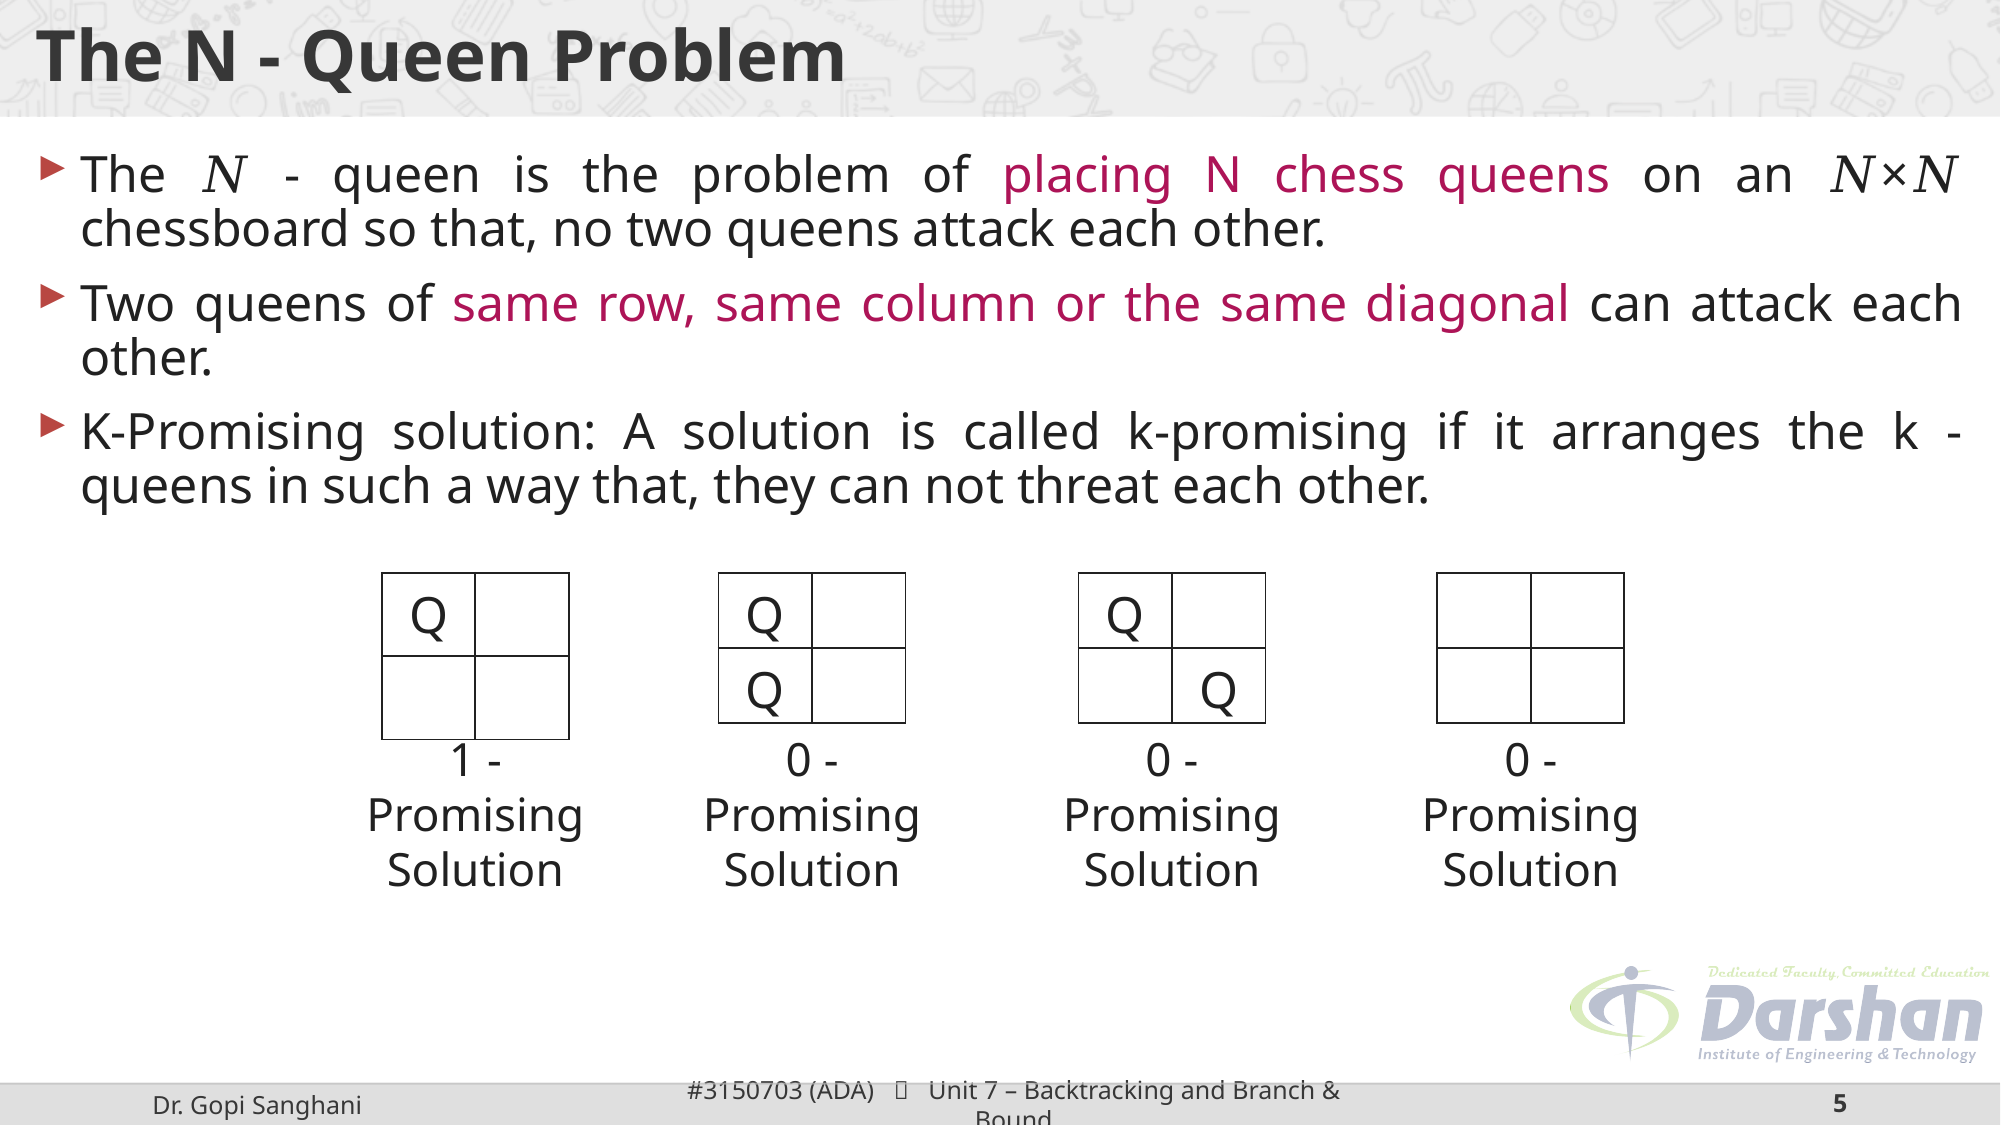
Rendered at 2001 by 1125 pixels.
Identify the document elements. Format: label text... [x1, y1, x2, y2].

text_box 0 - Promising Solution [1391, 722, 1670, 903]
table_cell D [1570, 966, 1990, 1063]
table_cell Q [1173, 649, 1265, 722]
table_cell [1438, 649, 1530, 722]
table_header Q [1079, 574, 1171, 647]
title The N - Queen Problem [0, 0, 2000, 117]
text_box 0 - Promising Solution [673, 722, 951, 903]
table_header [476, 574, 568, 655]
table_cell [1532, 649, 1623, 722]
table_cell [383, 657, 474, 722]
table_header Q [383, 574, 474, 655]
table_cell [1079, 649, 1171, 722]
table_cell [813, 649, 905, 722]
table_cell [476, 657, 568, 722]
table_header [1438, 574, 1530, 647]
table_header [1532, 574, 1623, 647]
table_header Q [719, 574, 811, 647]
text_box 1 - Promising Solution [336, 722, 615, 903]
table_header [1173, 574, 1265, 647]
table_cell Q [719, 649, 811, 722]
list The 𝑁 - queen is the problem of placing N chess queens on an 𝑁×𝑁 chessboard so that, no two queens attack each other. Two queens of same row, same column or the same diagonal can attack each other. K-Promising solution: A solution is called k-promising if it arranges the k - queens in such a way that, they can not threat each other. [21, 141, 1979, 1059]
text_box 0 - Promising Solution [1033, 722, 1311, 903]
table_header [813, 574, 905, 647]
